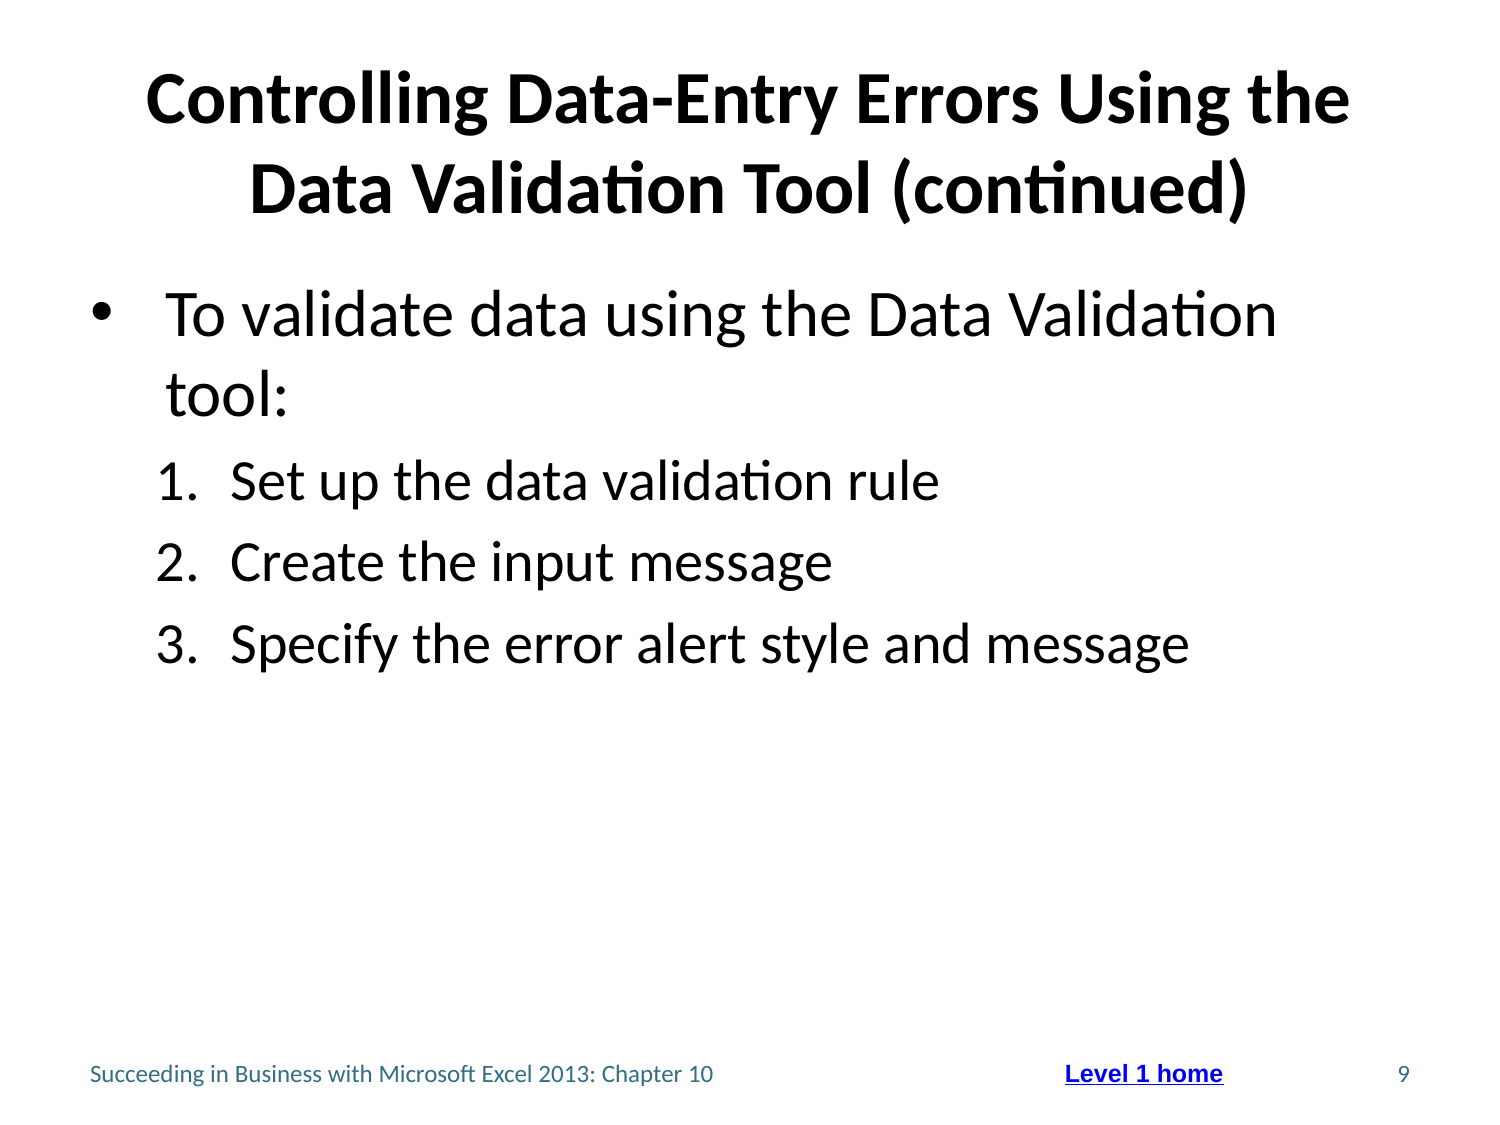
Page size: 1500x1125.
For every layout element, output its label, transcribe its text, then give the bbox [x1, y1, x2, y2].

list To validate data using the Data Validation tool: Set up the data validation rule Create the input message Specify the error alert style and message [75, 262, 1425, 1005]
text_box Level 1 home [1049, 1050, 1288, 1095]
title Controlling Data-Entry Errors Using the Data Validation Tool (continued) [75, 45, 1425, 233]
slide_number 9 [1074, 1042, 1425, 1103]
footer Succeeding in Business with Microsoft Excel 2013: Chapter 10 [75, 1042, 963, 1103]
